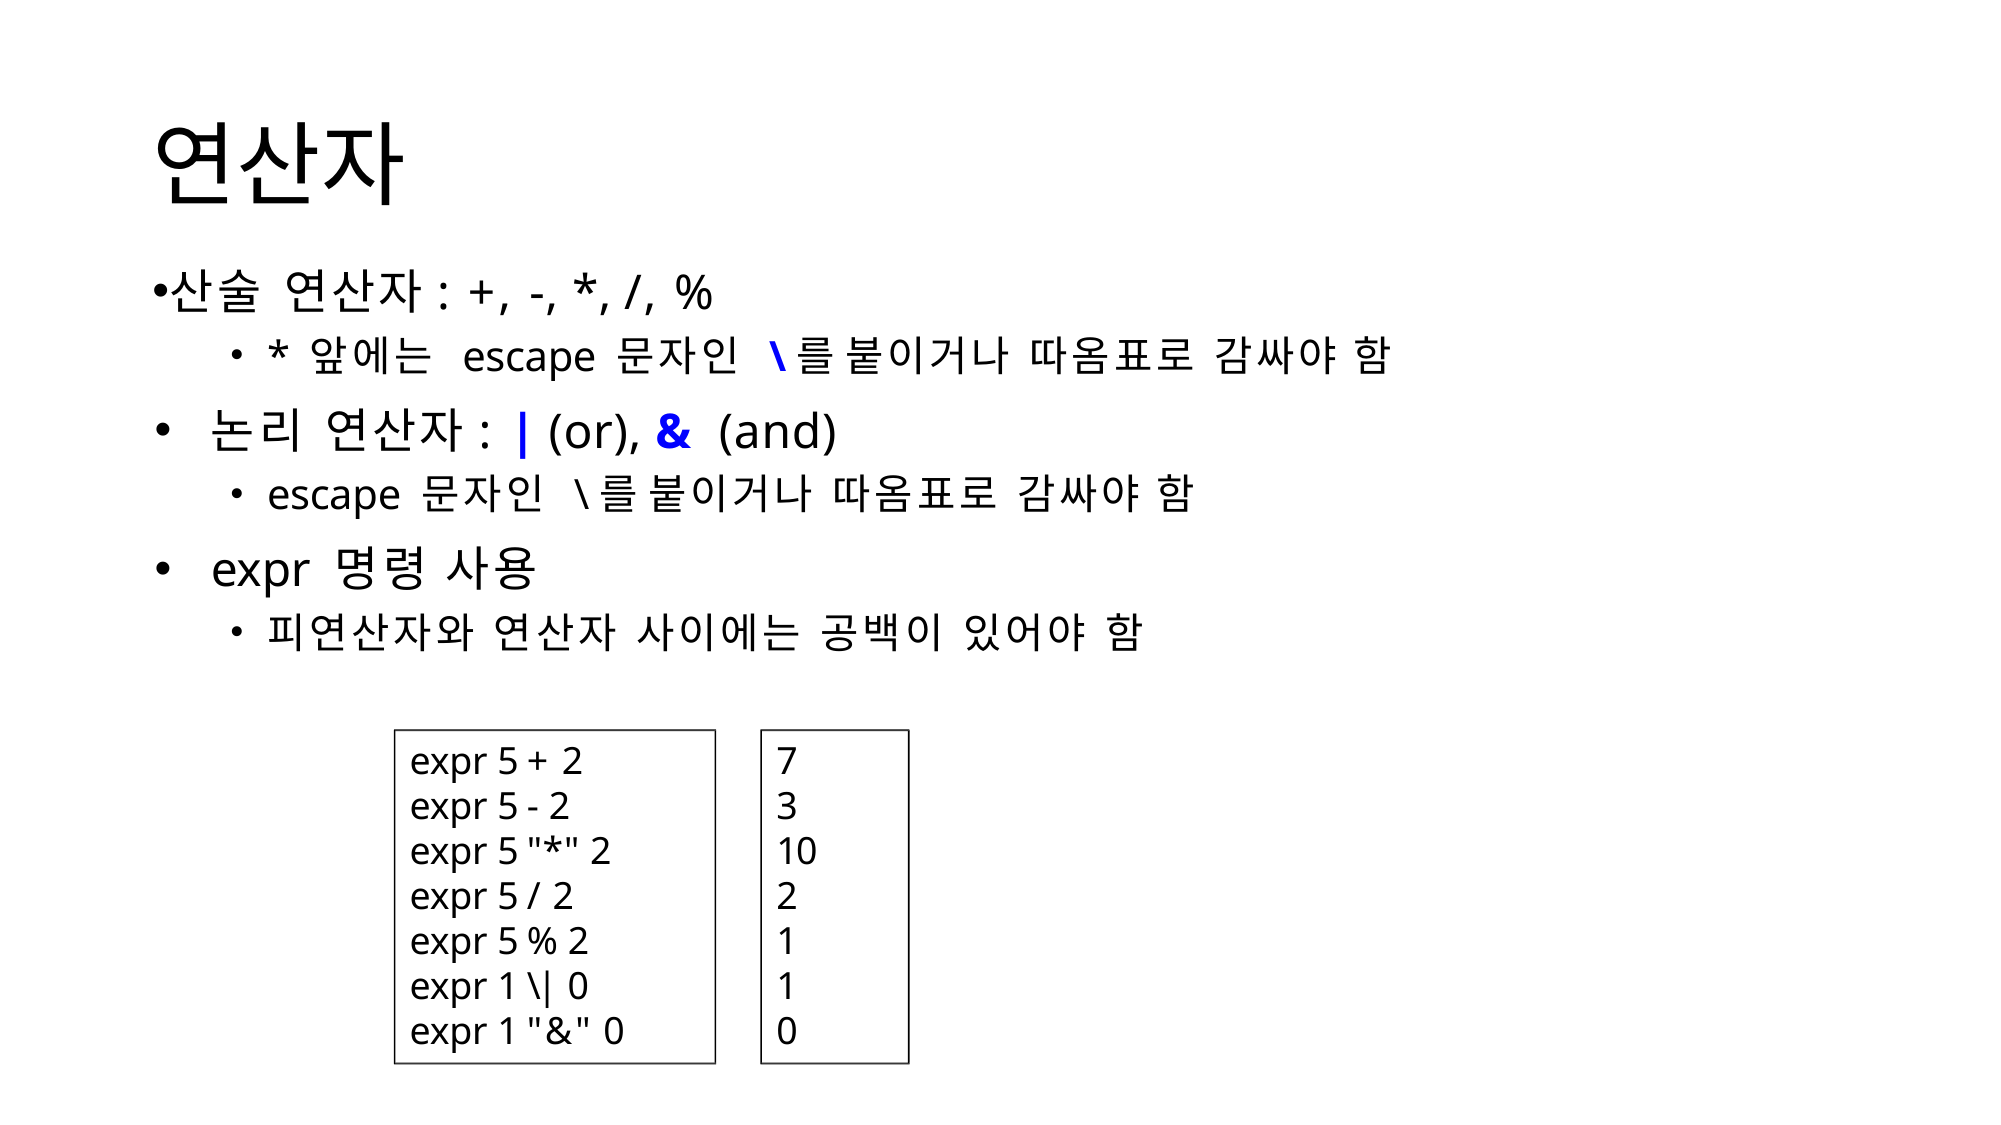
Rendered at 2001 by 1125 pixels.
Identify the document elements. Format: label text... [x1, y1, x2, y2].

text_box 7 3 10 2 1 1 0 [774, 734, 820, 1052]
text_box [760, 729, 910, 1065]
title 연산자 [137, 59, 1863, 253]
text_box [393, 729, 717, 1065]
text_box expr 5 + 2 expr 5 - 2 expr 5 "*" 2 expr 5 / 2 expr 5 % 2 expr 1 \| 0 expr 1 "&" 0 [407, 734, 627, 1052]
list 산술 연산자: +, -, *, /, % * 앞에는 escape 문자인 \를 붙이거나 따옴표로 감싸야 함 논리 연산자: | (or), & (and) escape 문자인 \를 붙이거나 따옴표로 감싸야 함 expr 명령 사용 피연산자와 연산자 사이에는 공백이 있어야 함 [137, 253, 1863, 968]
